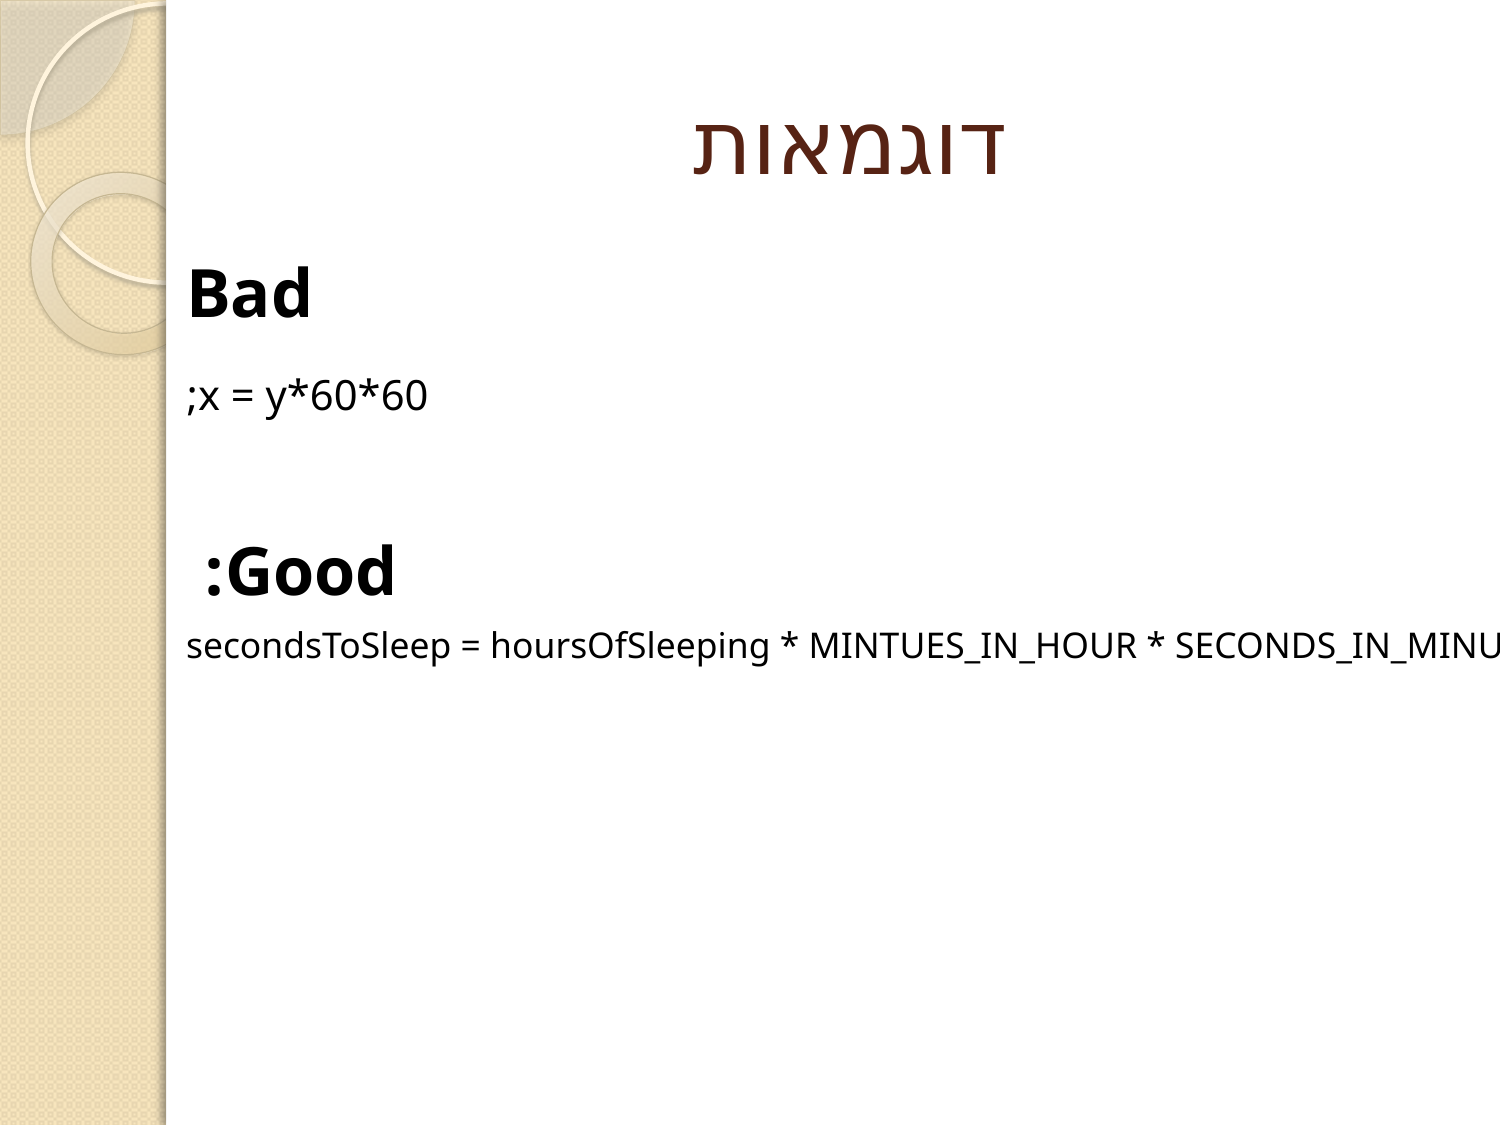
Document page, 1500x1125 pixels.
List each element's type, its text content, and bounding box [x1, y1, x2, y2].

title דוגמאות [235, 45, 1466, 233]
list Bad x = y*60*60; Good: secondsToSleep = hoursOfSleeping * MINTUES_IN_HOUR * SECONDS_IN_MINUTES [171, 243, 1500, 693]
